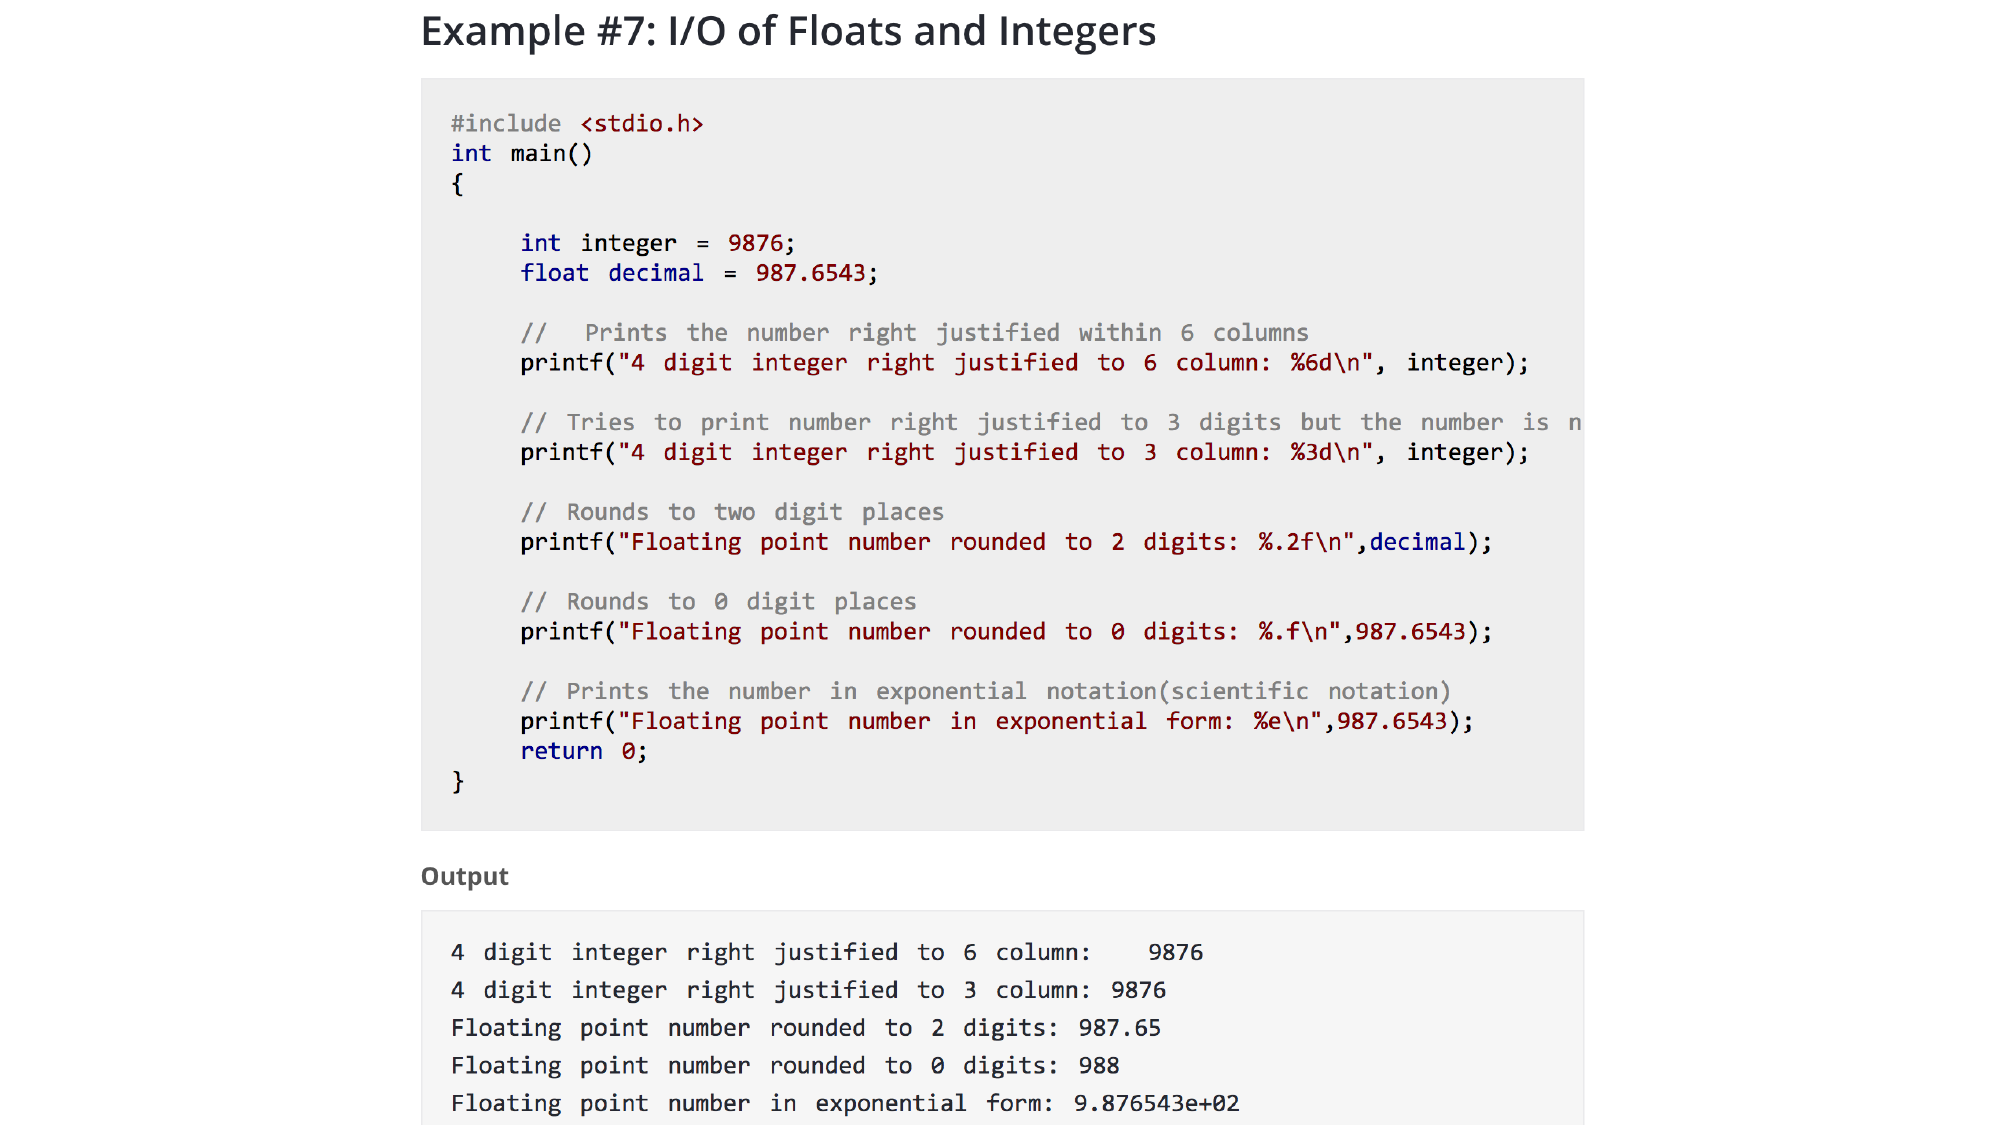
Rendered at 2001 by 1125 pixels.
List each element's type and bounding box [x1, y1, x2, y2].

picture [408, 0, 1592, 1125]
